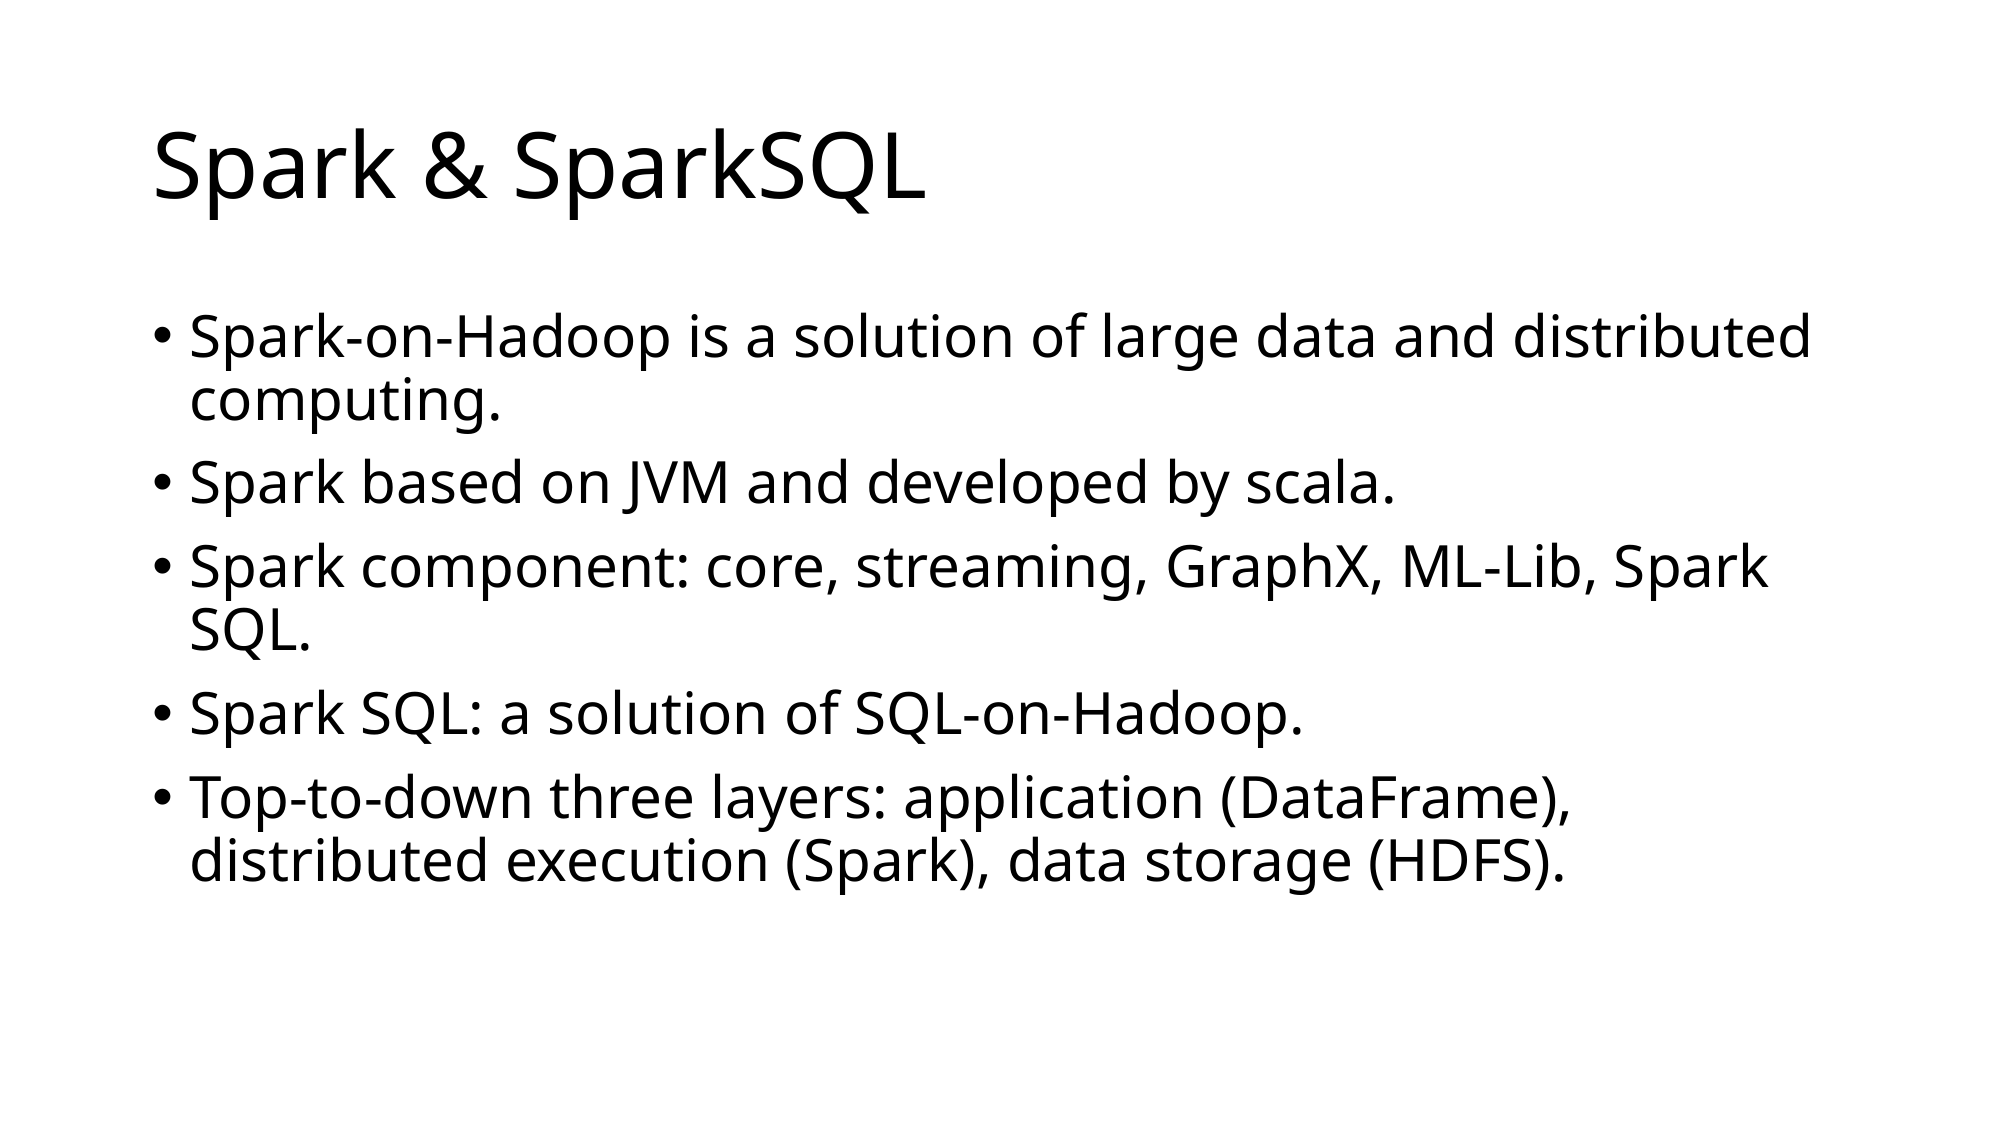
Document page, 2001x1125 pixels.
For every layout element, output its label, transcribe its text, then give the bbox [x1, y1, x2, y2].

title Spark & SparkSQL [137, 59, 1863, 278]
list Spark-on-Hadoop is a solution of large data and distributed computing. Spark based on JVM and developed by scala. Spark component: core, streaming, GraphX, ML-Lib, Spark SQL. Spark SQL: a solution of SQL-on-Hadoop. Top-to-down three layers: application (DataFrame), distributed execution (Spark), data storage (HDFS). [137, 299, 1863, 1014]
